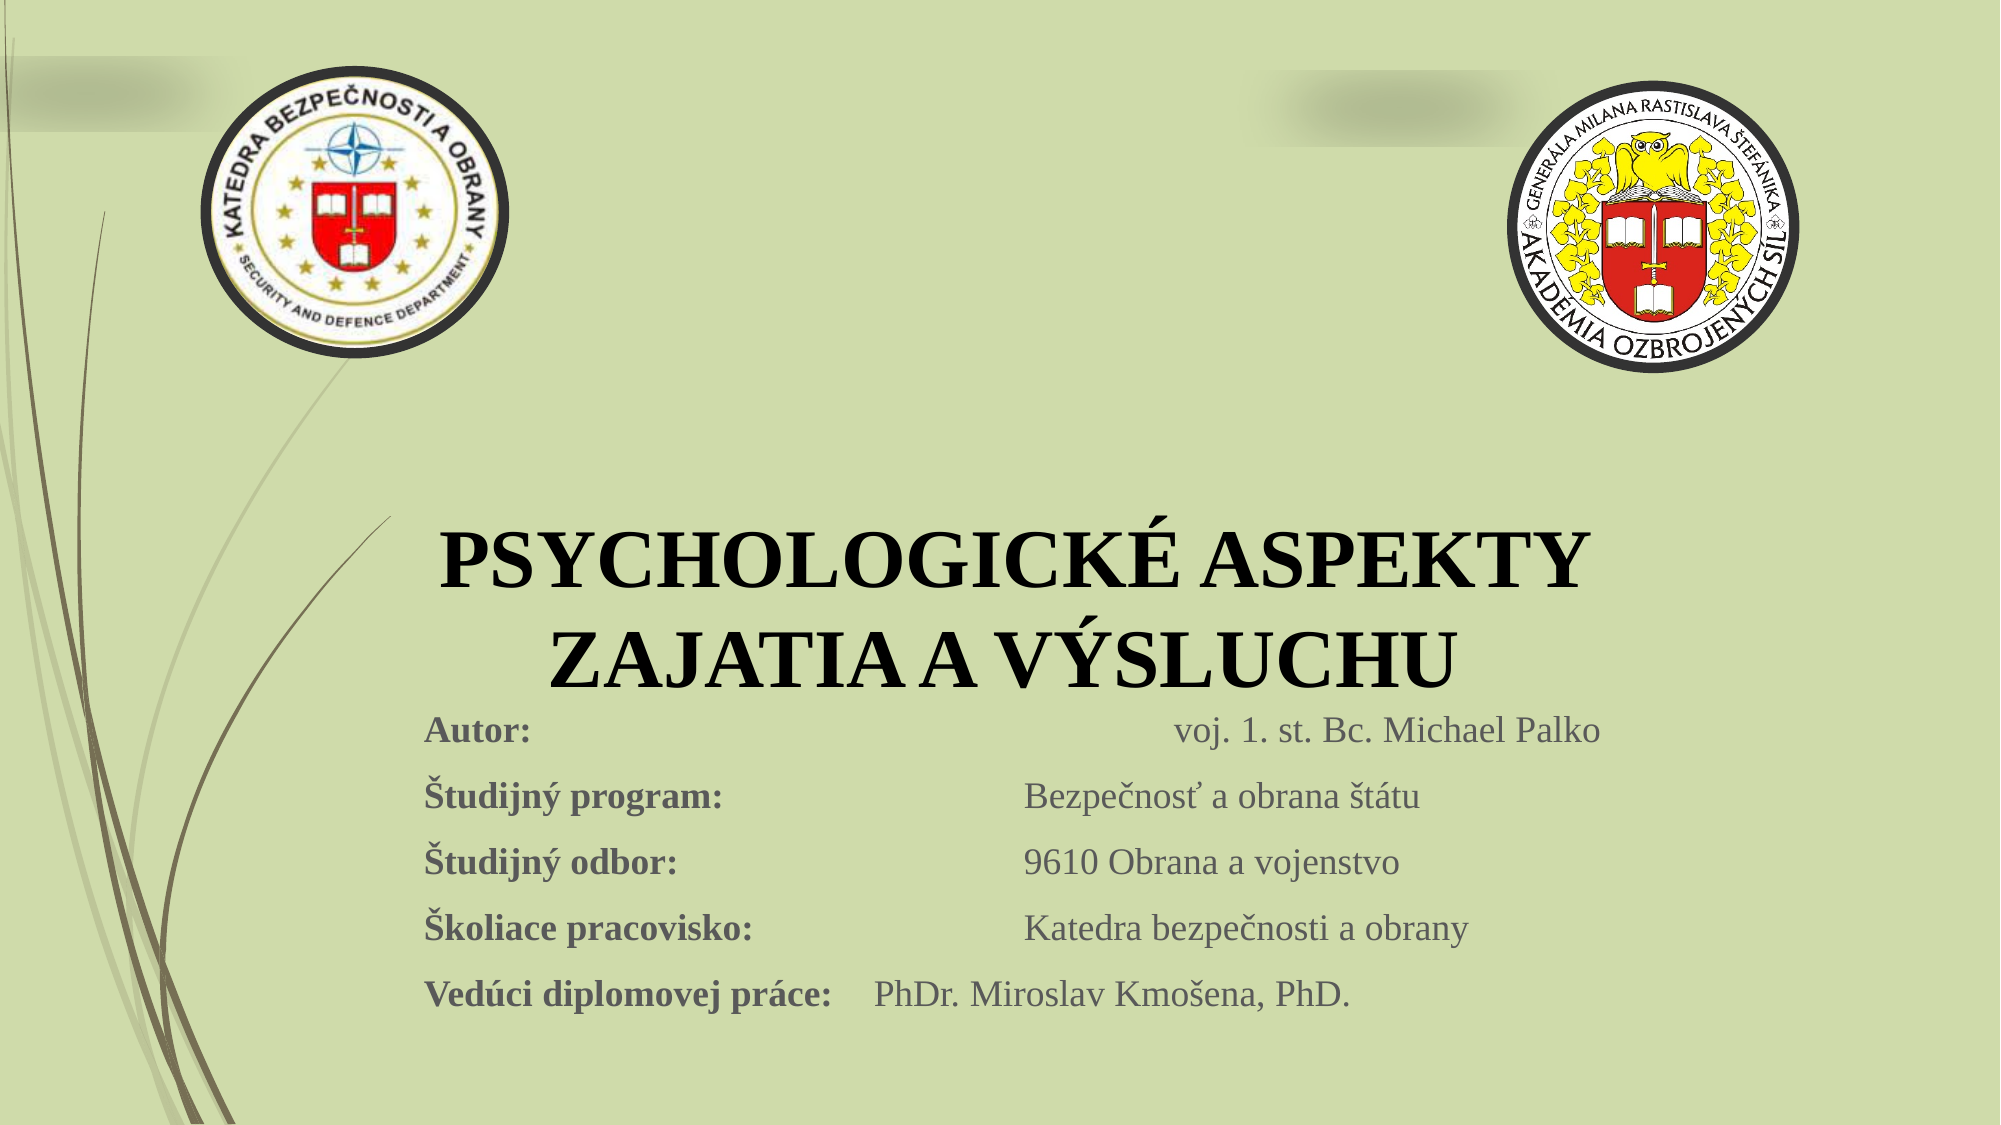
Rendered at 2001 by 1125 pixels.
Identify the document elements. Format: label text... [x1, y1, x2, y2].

picture [205, 70, 505, 354]
subtitle Autor: voj. 1. st. Bc. Michael Palko Študijný program: Bezpečnosť a obrana štátu Študijný odbor: 9610 Obrana a vojenstvo Školiace pracovisko: Katedra bezpečnosti a obrany Vedúci diplomovej práce: PhDr. Miroslav Kmošena, PhD. [408, 697, 1872, 1040]
picture [1511, 85, 1795, 369]
title PSYCHOLOGICKÉ ASPEKTY ZAJATIA A VÝSLUCHU [283, 385, 1746, 758]
